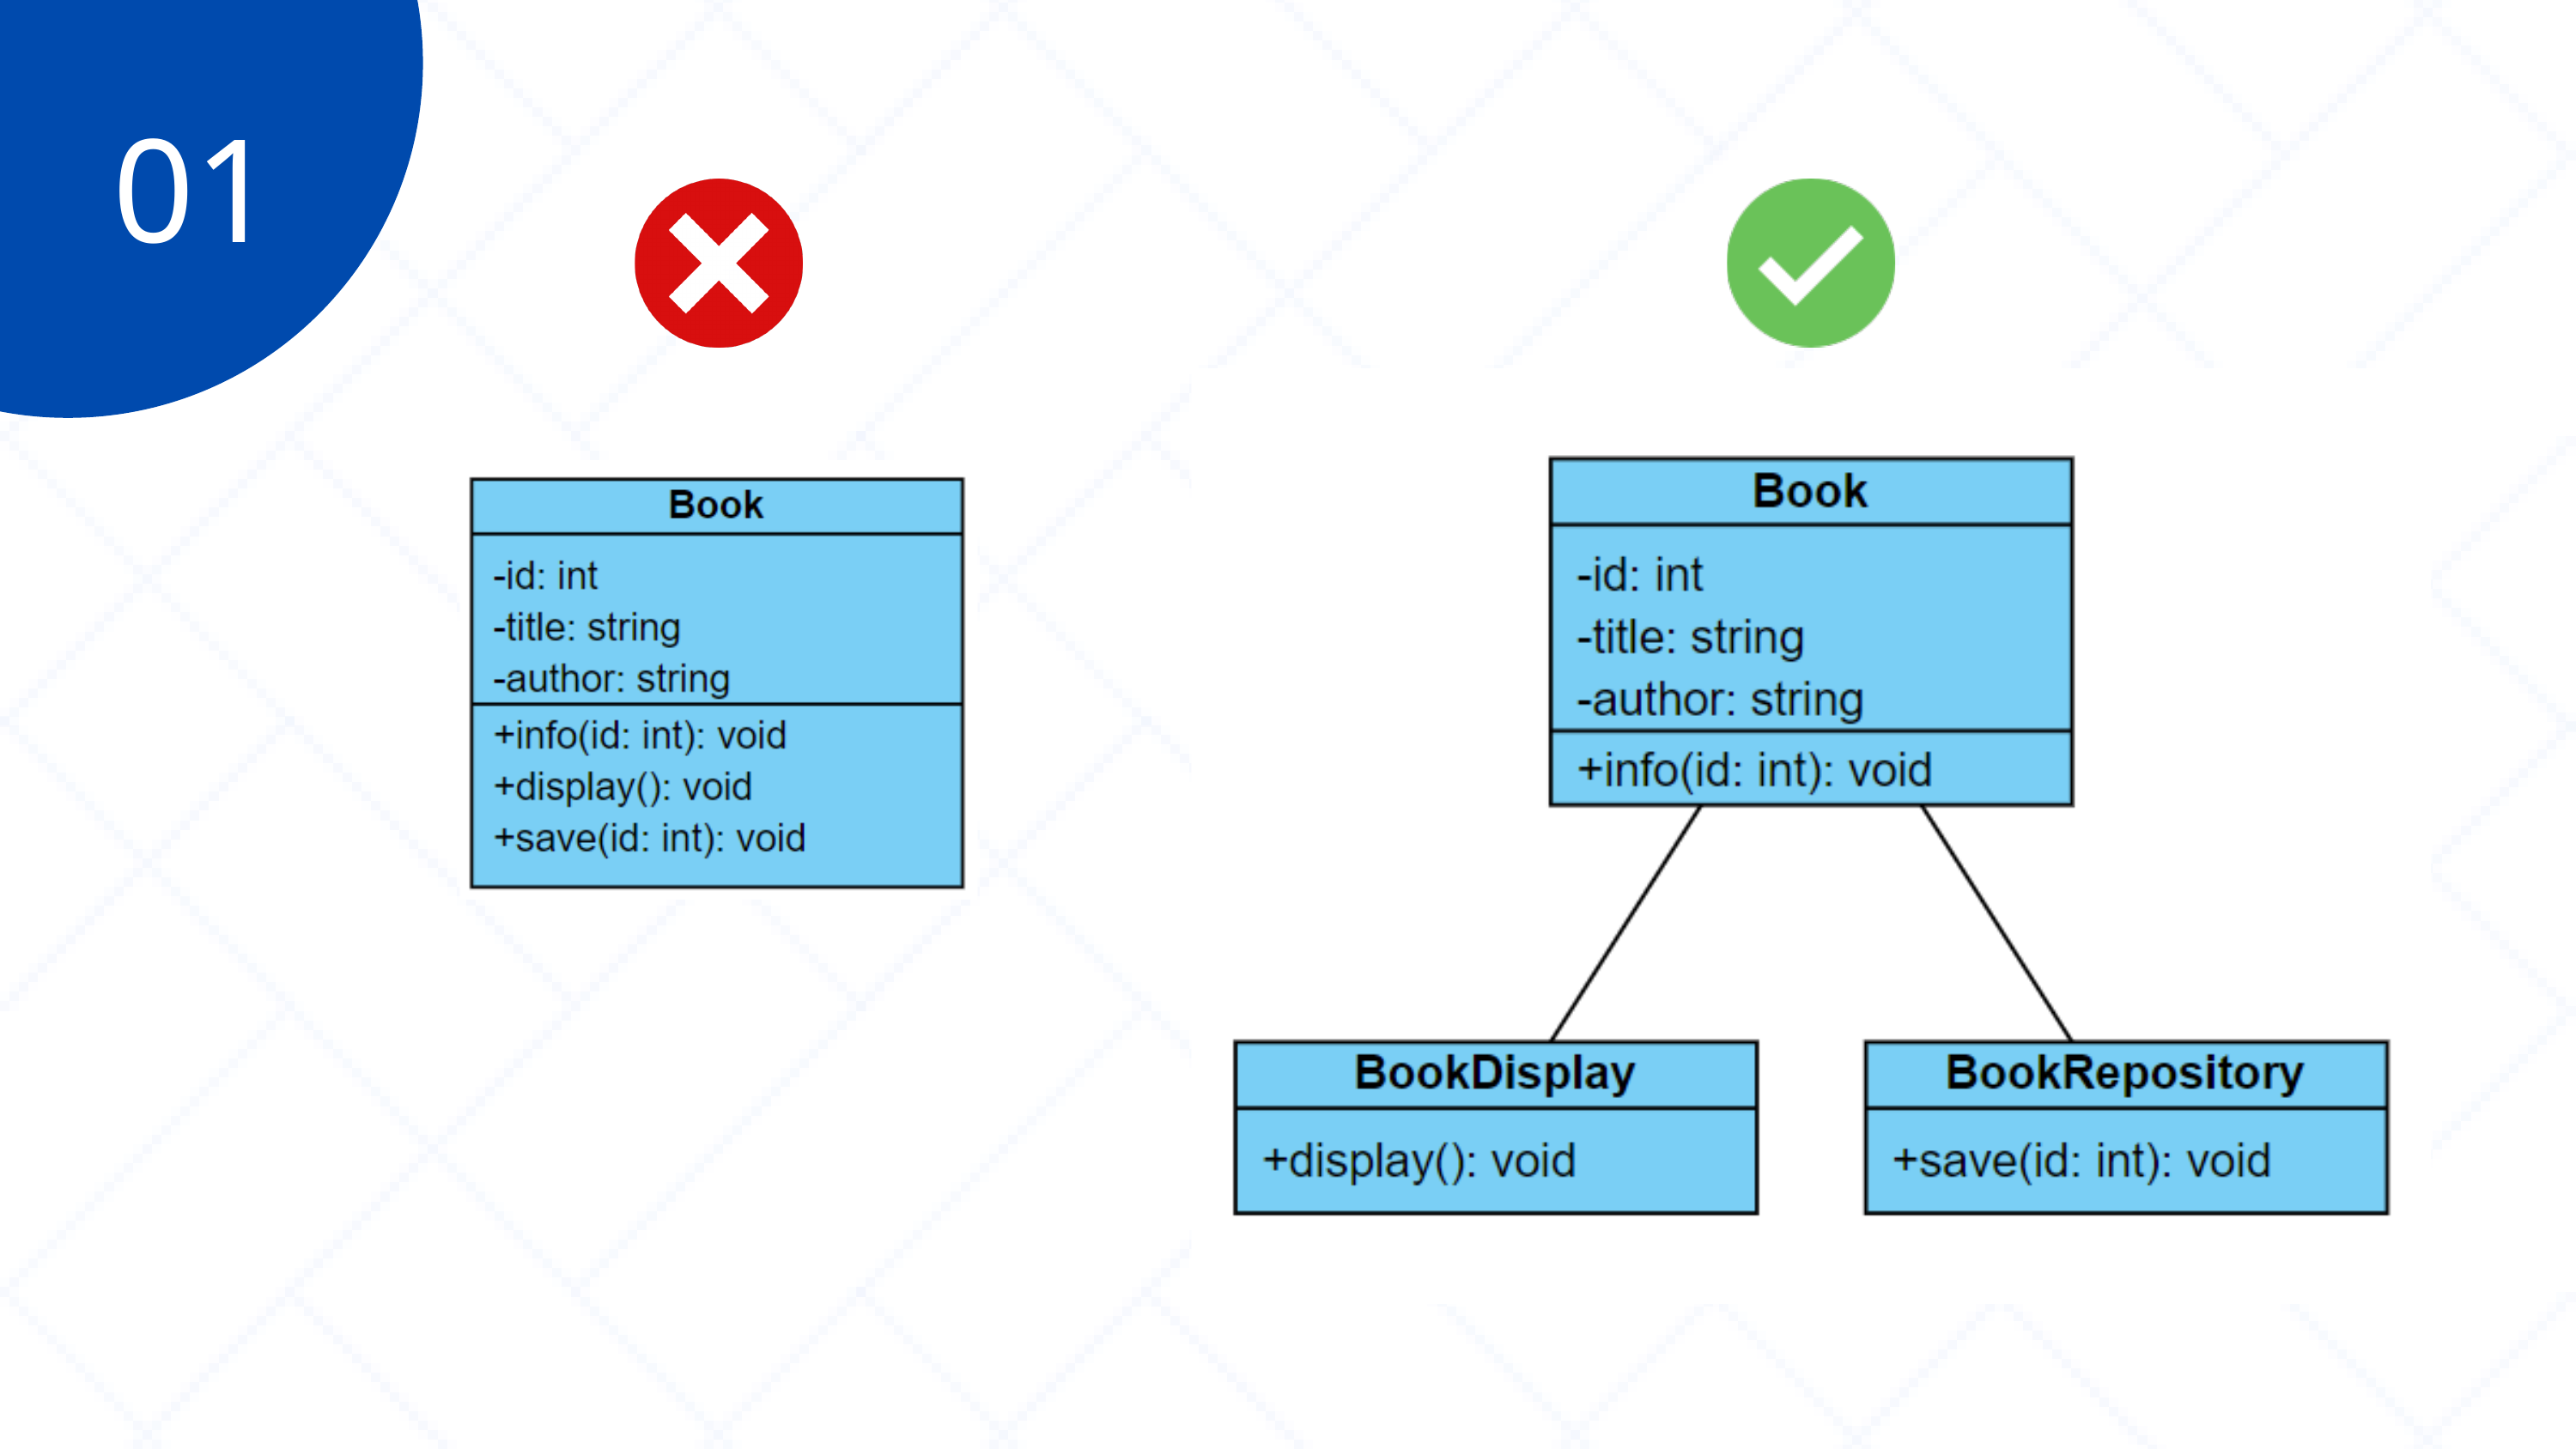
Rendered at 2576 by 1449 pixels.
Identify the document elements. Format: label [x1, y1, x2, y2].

text_box [0, 0, 2576, 1449]
text_box [0, 0, 423, 418]
